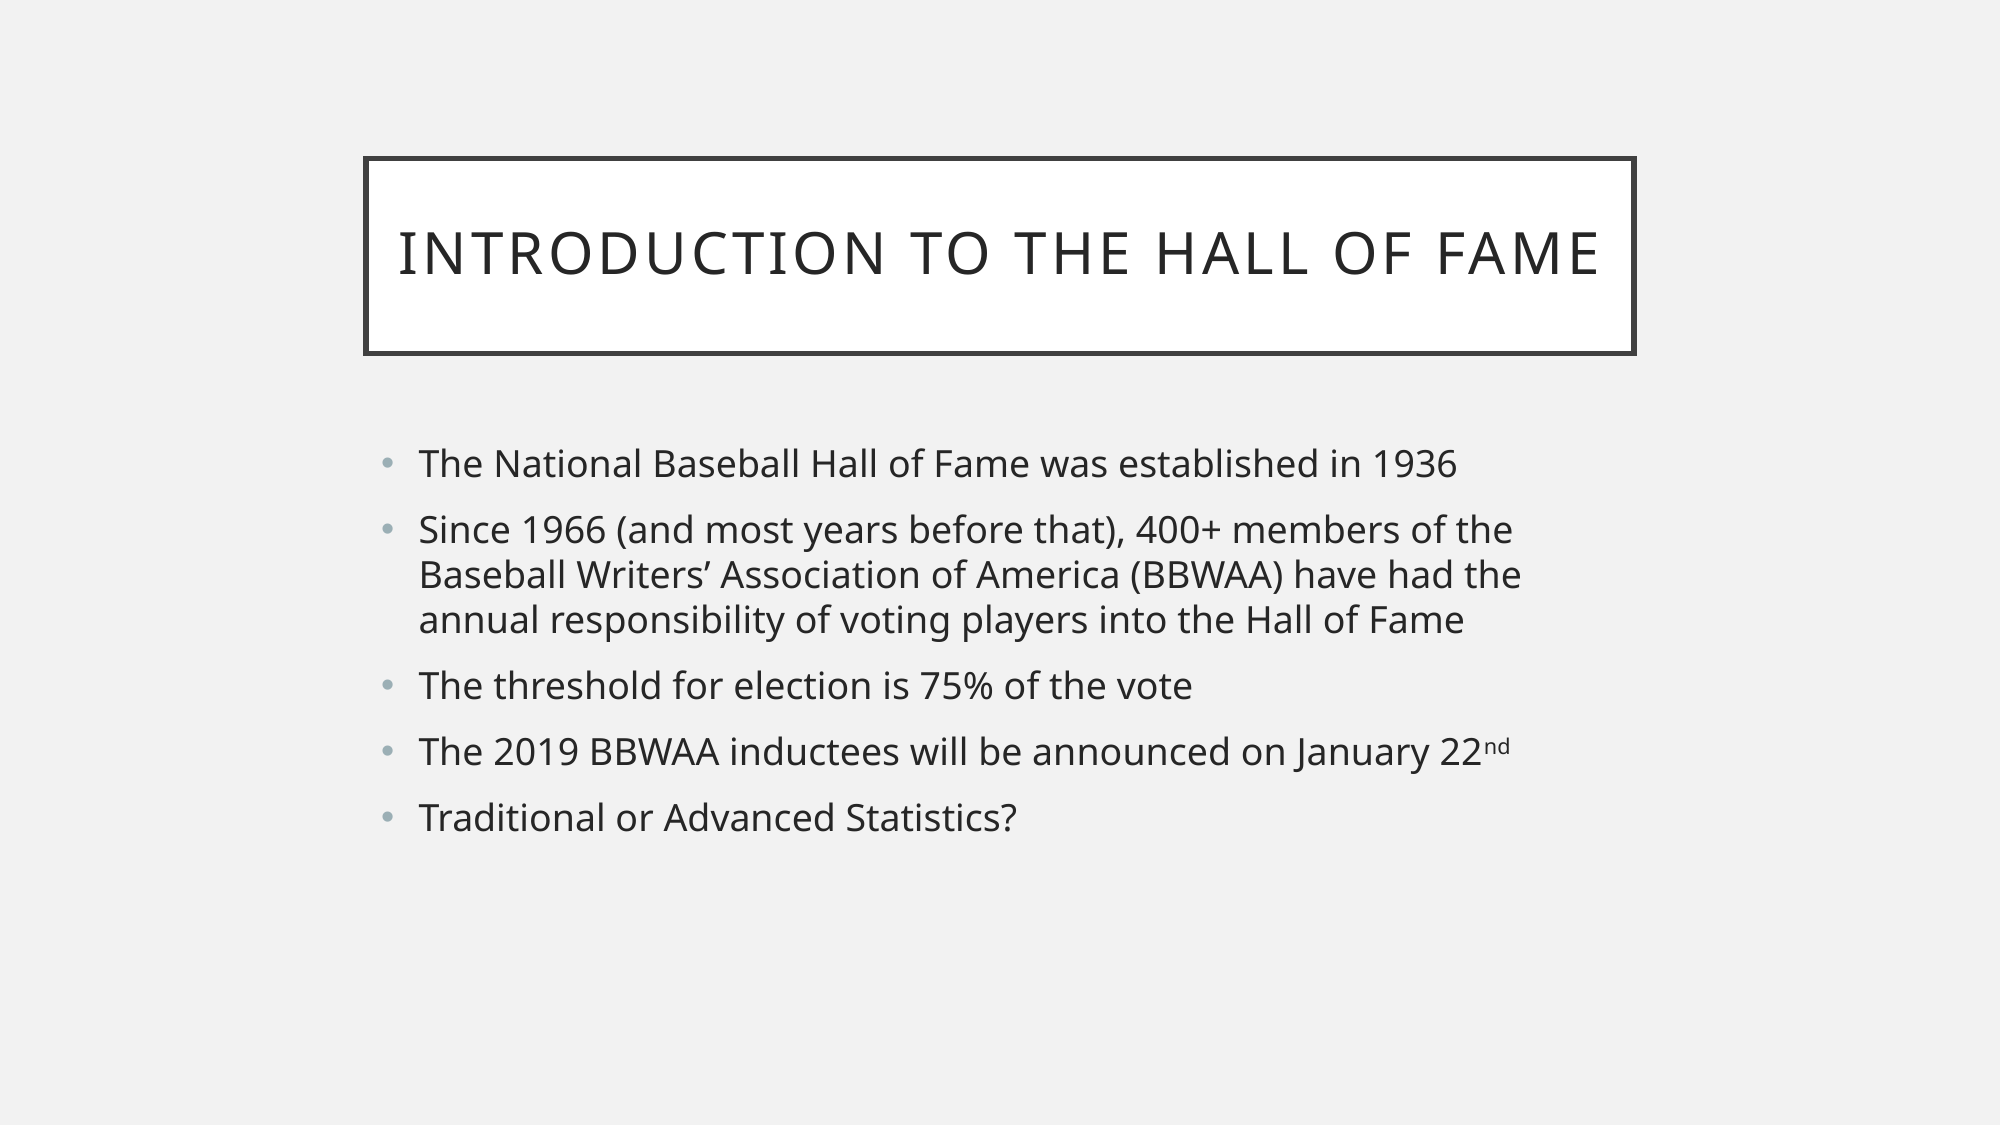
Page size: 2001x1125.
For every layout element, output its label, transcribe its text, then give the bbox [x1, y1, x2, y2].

list The National Baseball Hall of Fame was established in 1936 Since 1966 (and most years before that), 400+ members of the Baseball Writers’ Association of America (BBWAA) have had the annual responsibility of voting players into the Hall of Fame The threshold for election is 75% of the vote The 2019 BBWAA inductees will be announced on January 22nd Traditional or Advanced Statistics? [366, 432, 1634, 942]
title INTRODUCTION TO THE HALL OF FAME [363, 156, 1637, 356]
